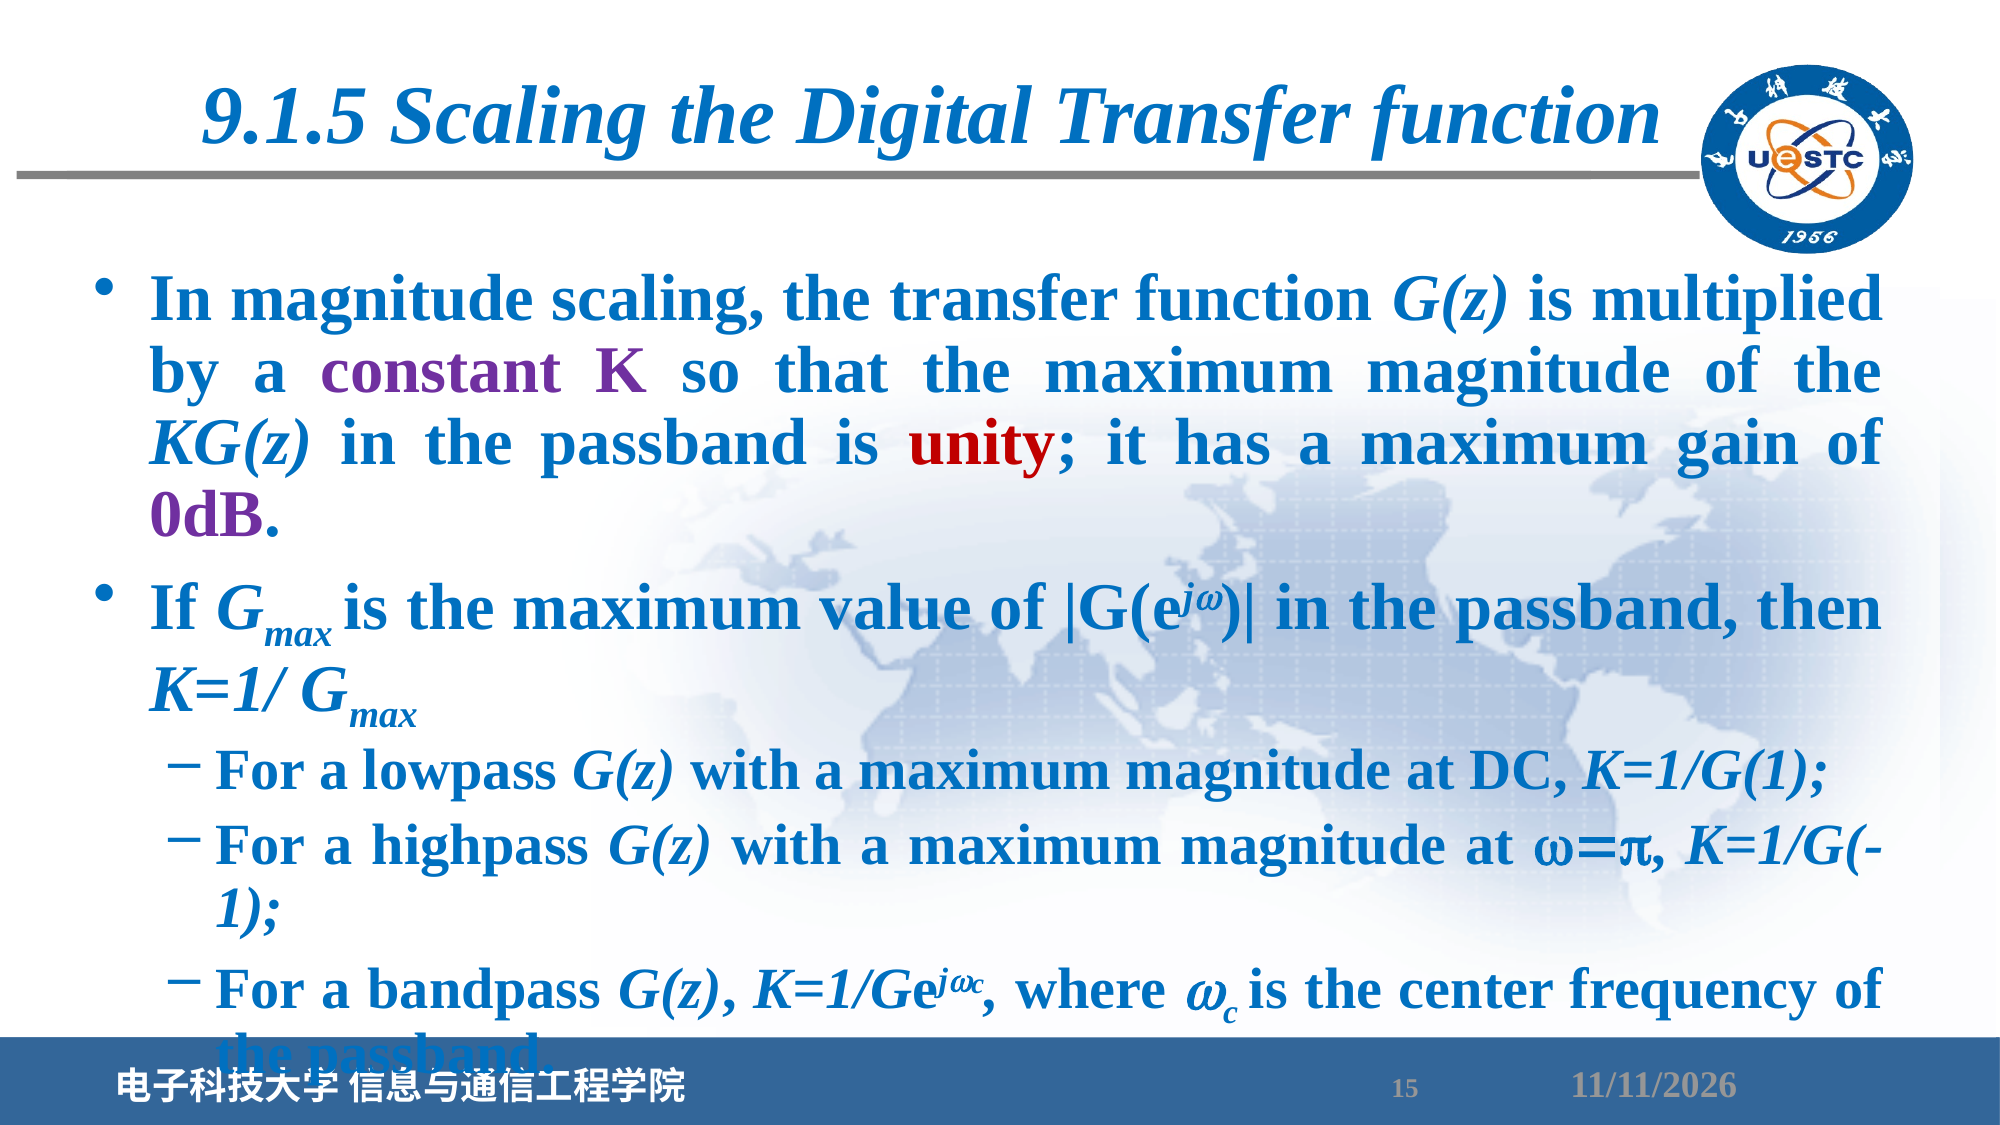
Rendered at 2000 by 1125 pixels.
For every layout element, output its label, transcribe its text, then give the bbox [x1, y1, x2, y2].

picture [1678, 56, 1968, 263]
list In magnitude scaling, the transfer function G(z) is multiplied by a constant K so that the maximum magnitude of the KG(z) in the passband is unity; it has a maximum gain of 0dB. If Gmax is the maximum value of |G(ejw)| in the passband, then K=1/ Gmax For a lowpass G(z) with a maximum magnitude at DC, K=1/G(1); For a highpass G(z) with a maximum magnitude at w=p, K=1/G(-1); For a bandpass G(z), K=1/Gejwc, where wc is the center frequency of the passband. [78, 255, 1899, 976]
picture [483, 287, 1996, 1037]
text_box 9.1.5 Scaling the Digital Transfer function [33, 45, 1833, 175]
